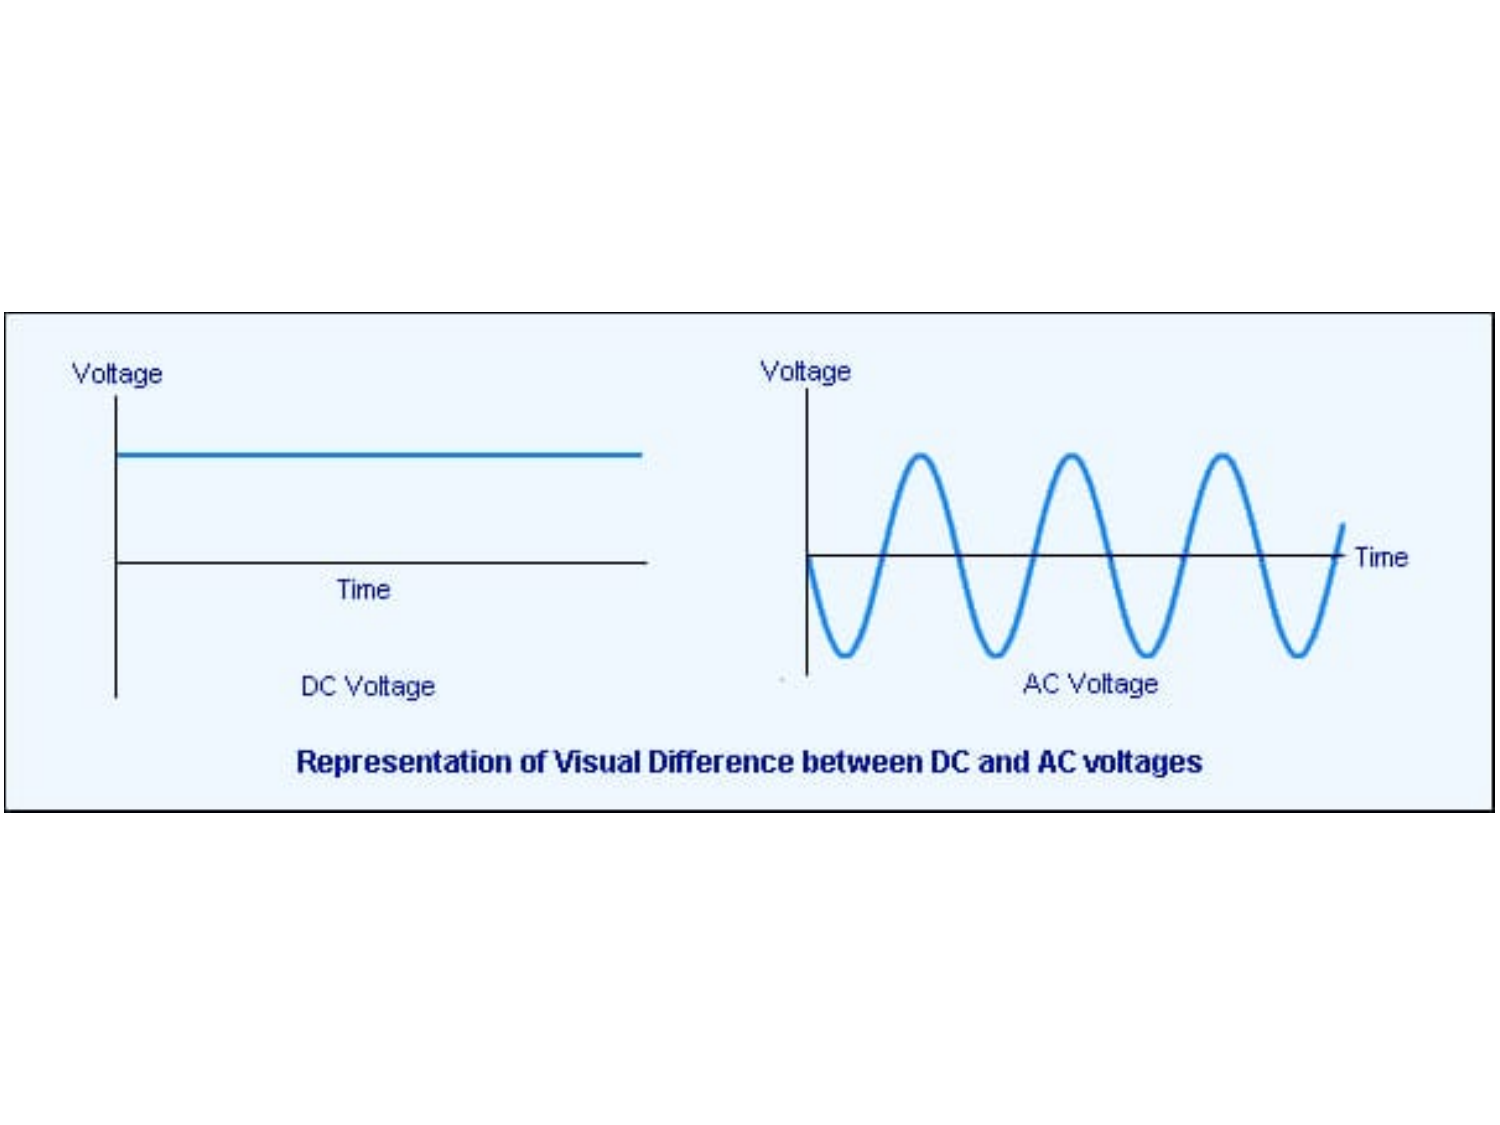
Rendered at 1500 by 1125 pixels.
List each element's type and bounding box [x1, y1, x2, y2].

picture [4, 312, 1496, 813]
